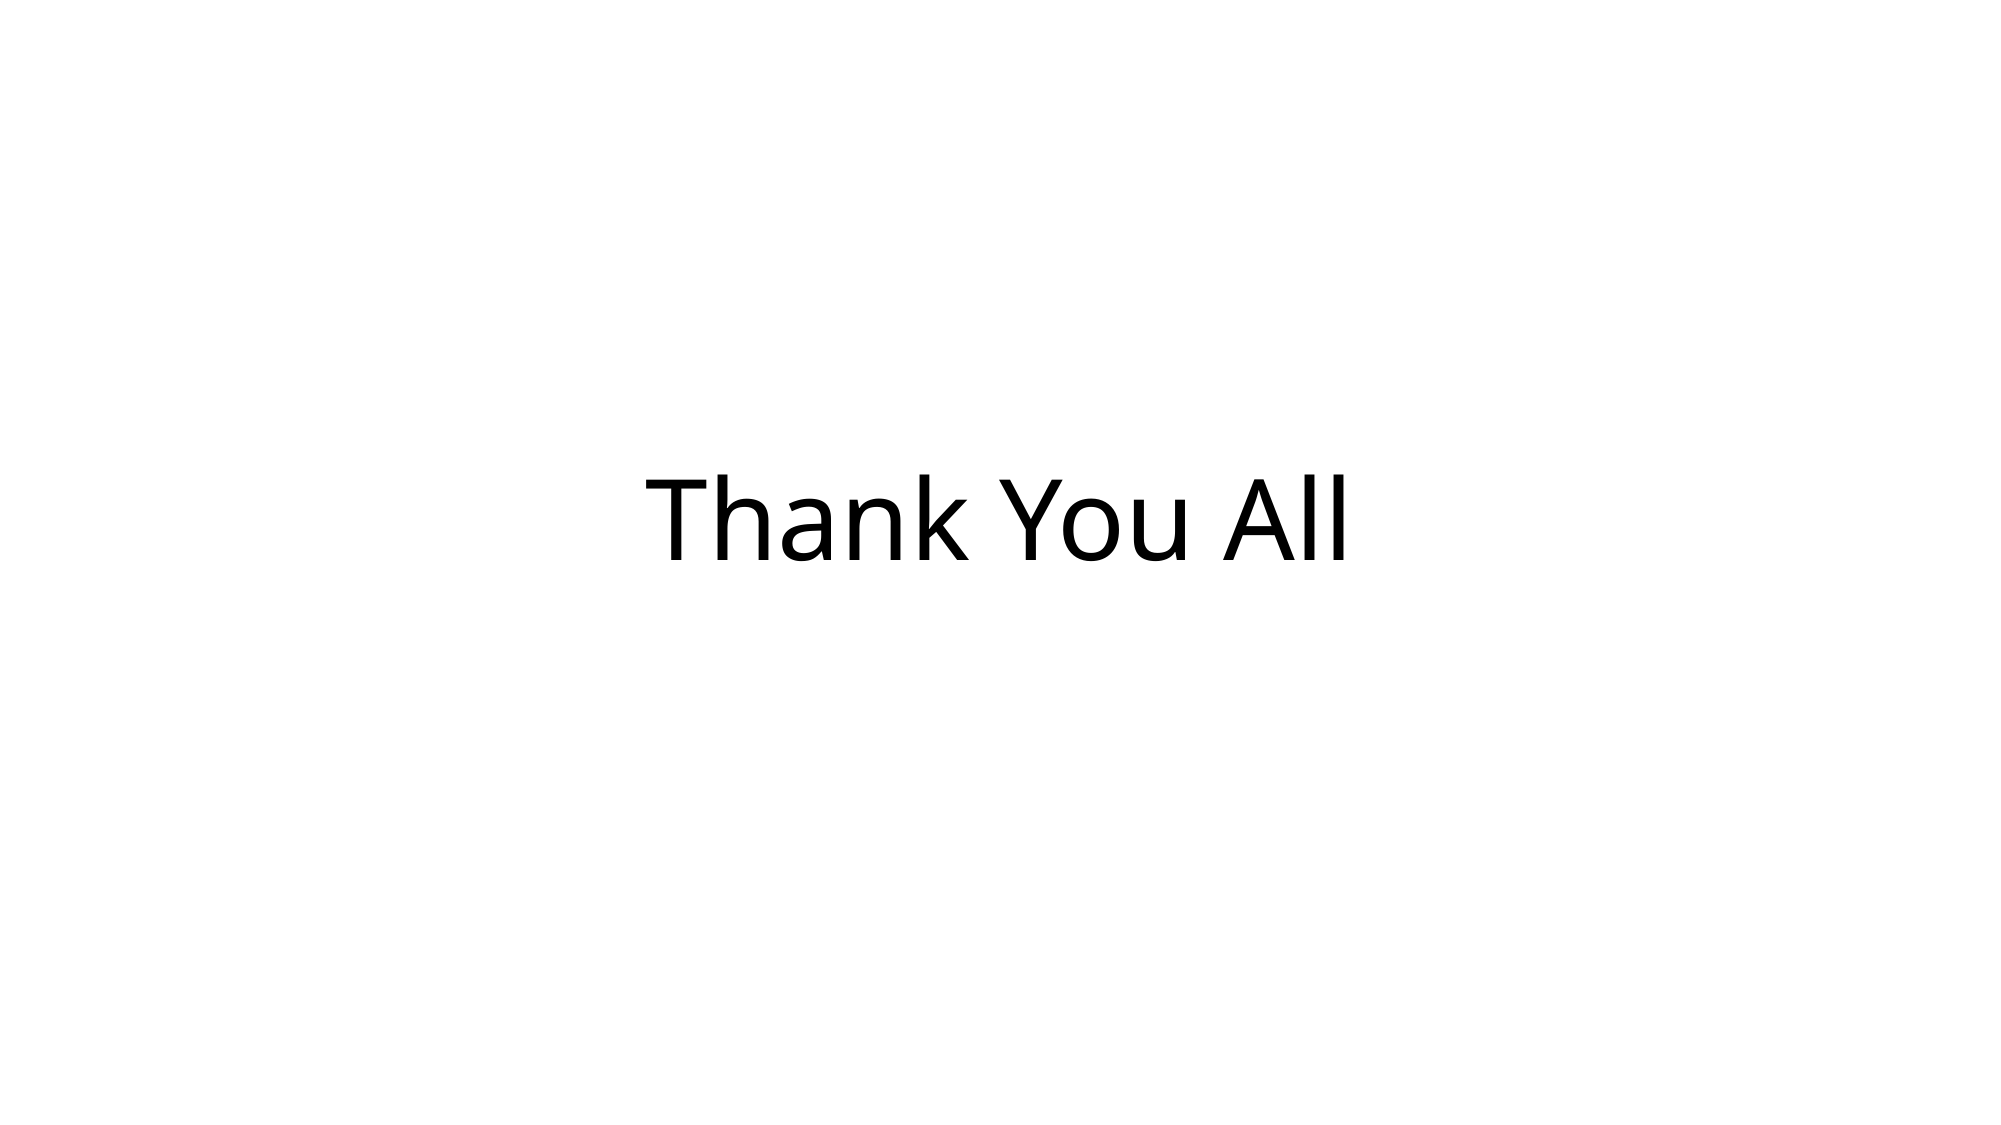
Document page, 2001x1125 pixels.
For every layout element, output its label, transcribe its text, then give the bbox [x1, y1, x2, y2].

list Thank You All [137, 299, 1863, 1014]
